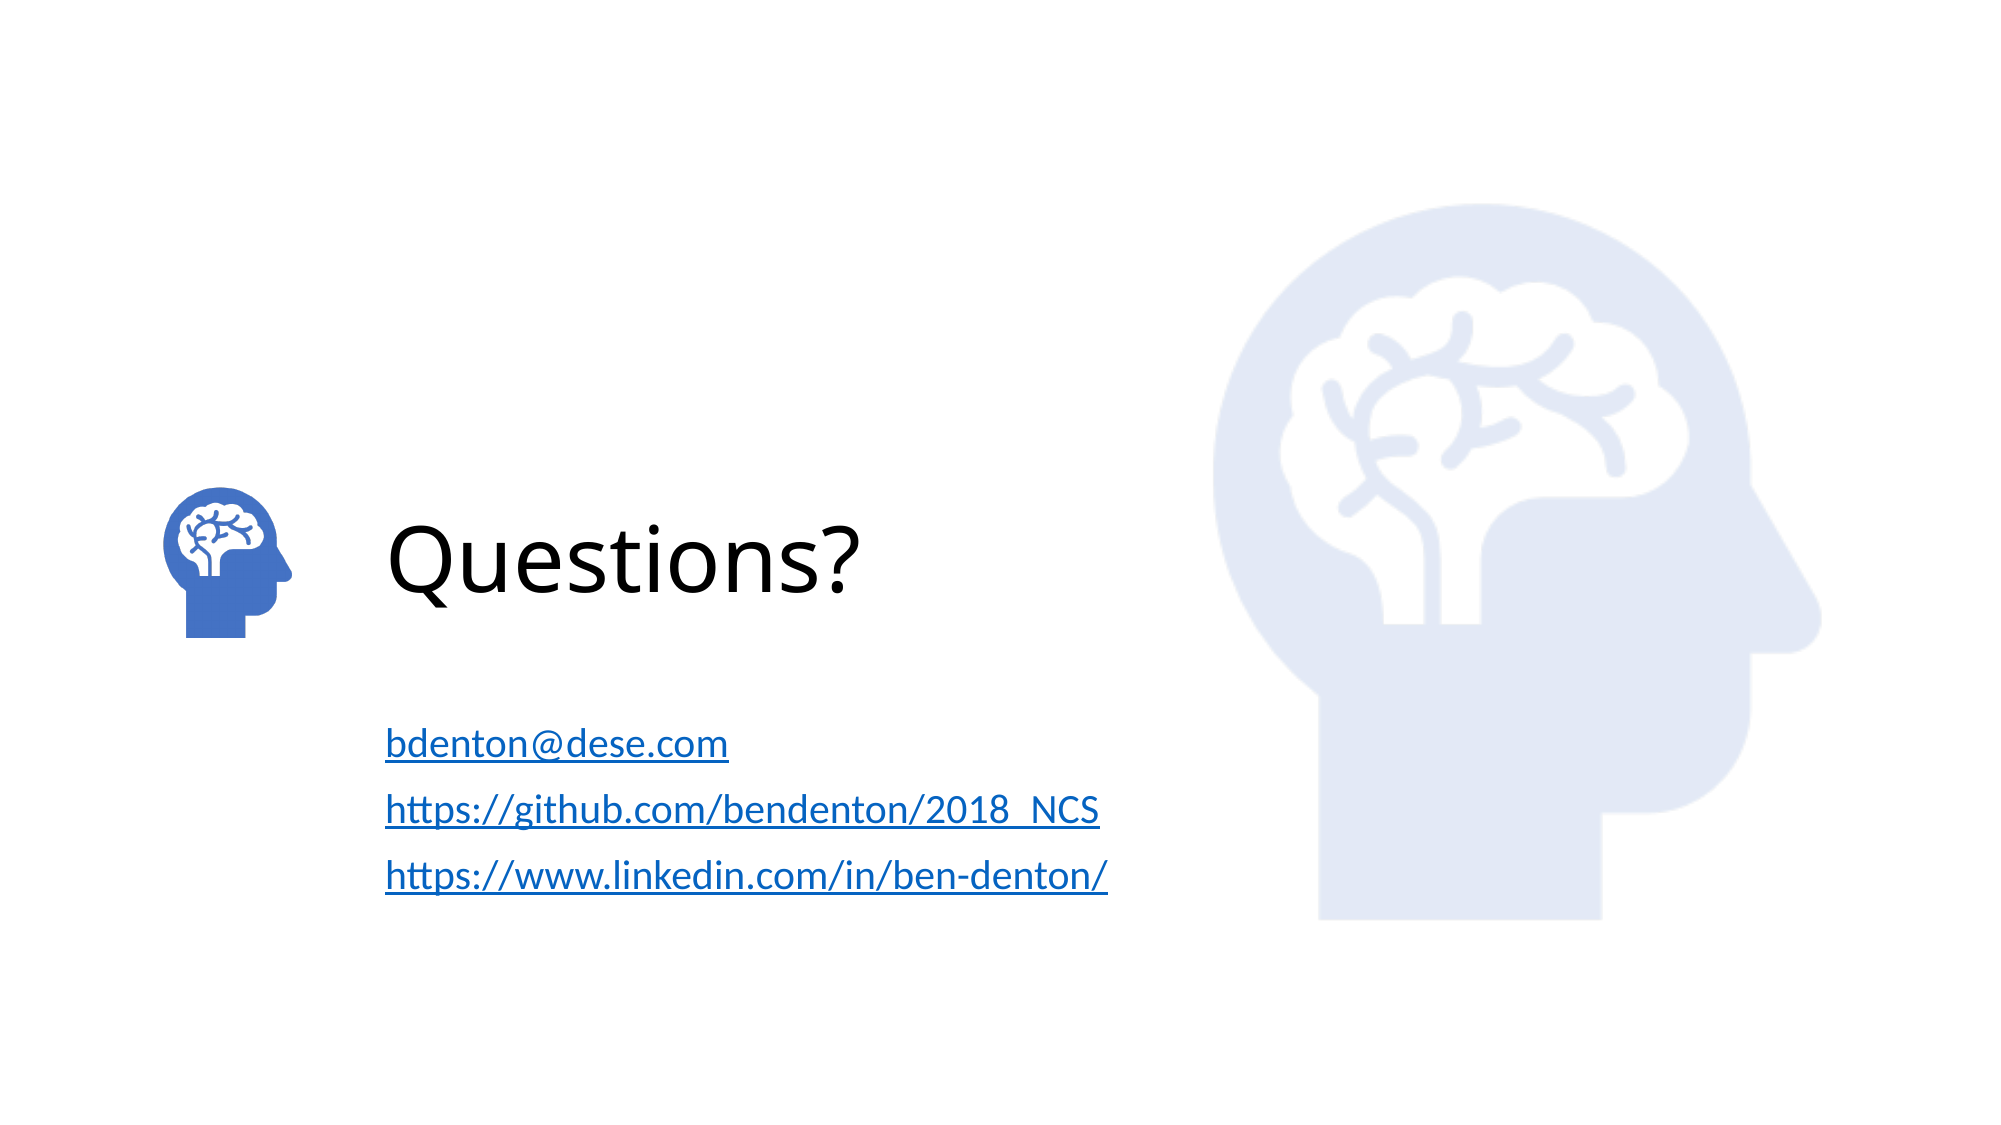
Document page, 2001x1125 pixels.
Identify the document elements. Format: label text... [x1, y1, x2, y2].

title Questions? [370, 441, 1089, 683]
list bdenton@dese.com https://github.com/bendenton/2018_NCS https://www.linkedin.com/in/ben-denton/ [370, 714, 1089, 992]
picture [1089, 133, 1947, 992]
picture [137, 472, 318, 653]
